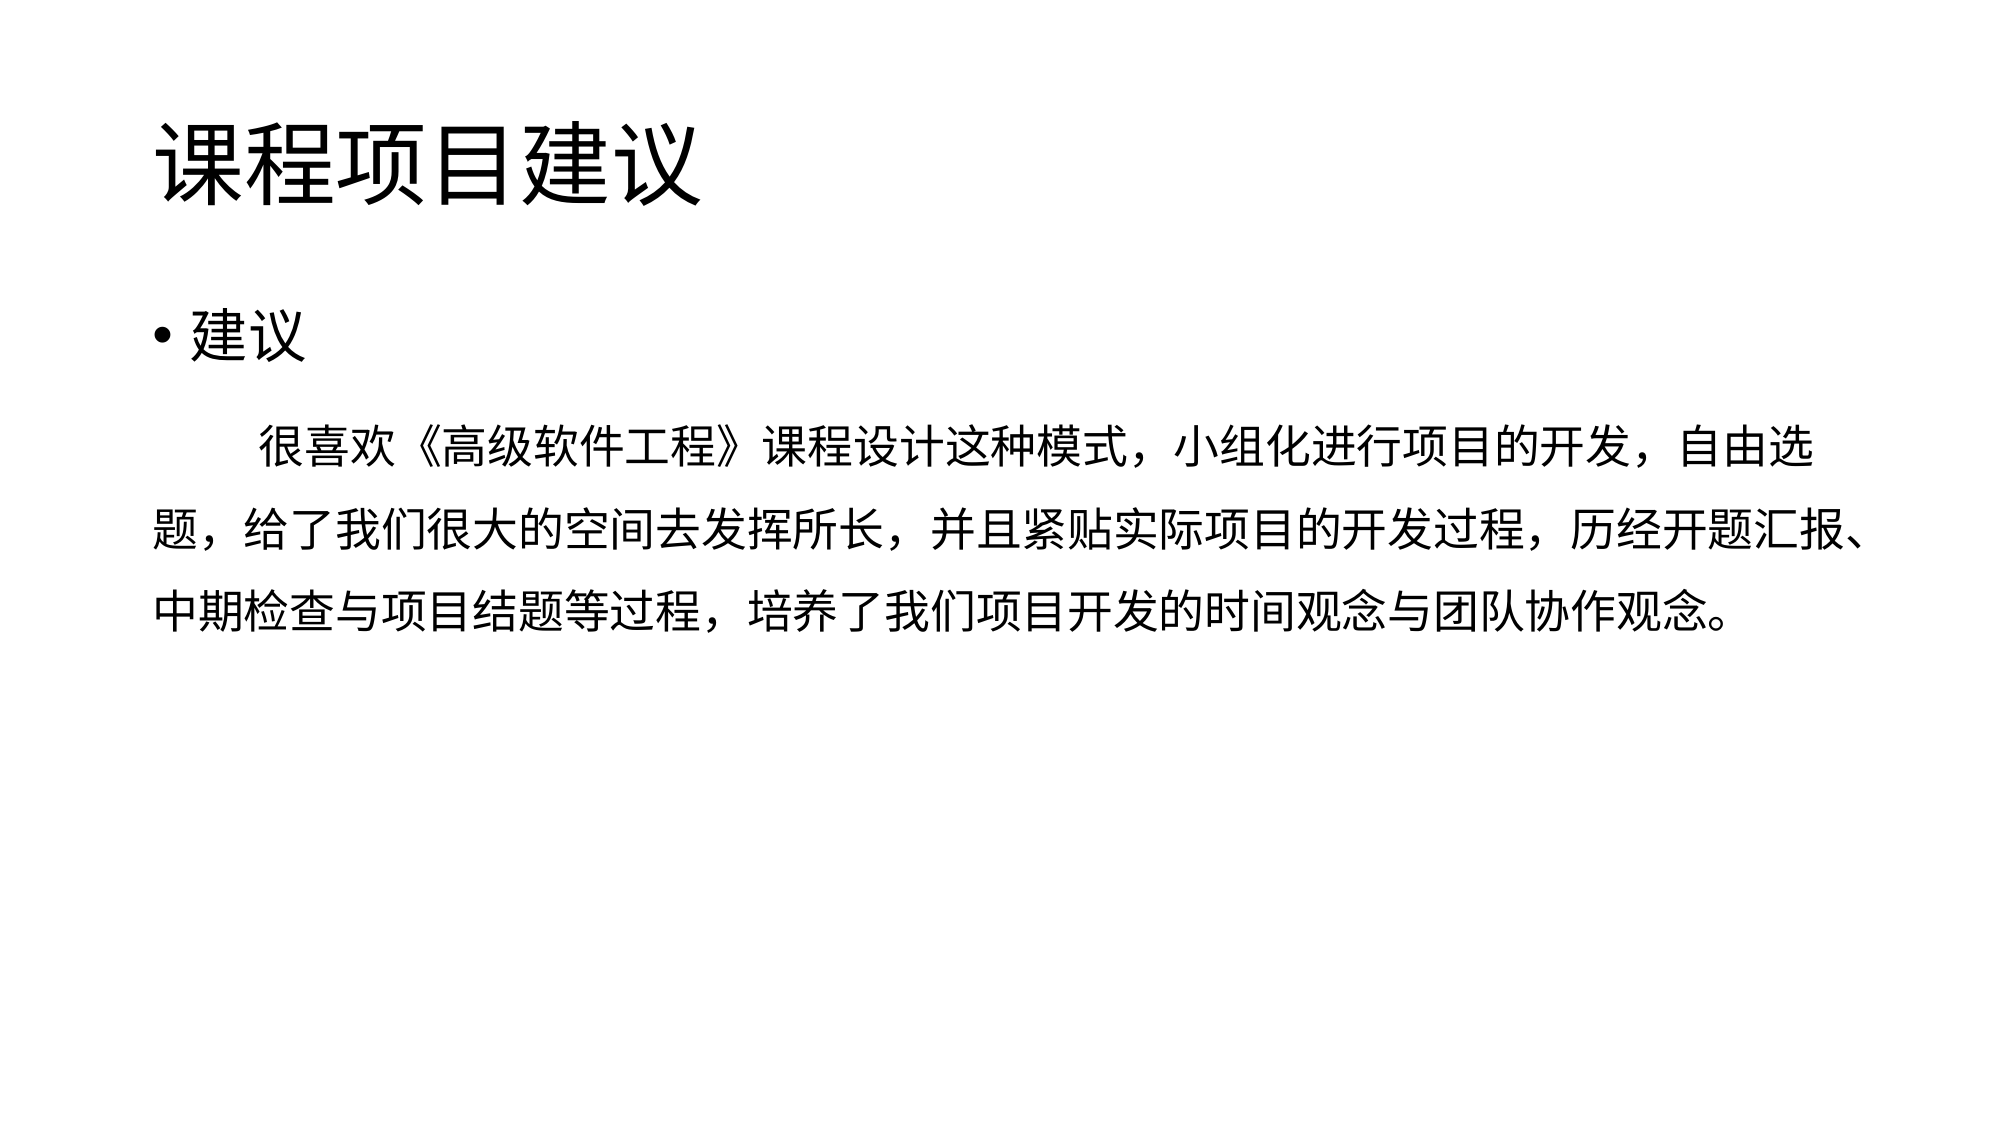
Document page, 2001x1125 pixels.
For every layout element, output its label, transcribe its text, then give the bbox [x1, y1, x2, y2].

list 建议 很喜欢《高级软件工程》课程设计这种模式，小组化进行项目的开发，自由选题，给了我们很大的空间去发挥所长，并且紧贴实际项目的开发过程，历经开题汇报、中期检查与项目结题等过程，培养了我们项目开发的时间观念与团队协作观念。 [137, 299, 1863, 1014]
title 课程项目建议 [137, 59, 1863, 278]
